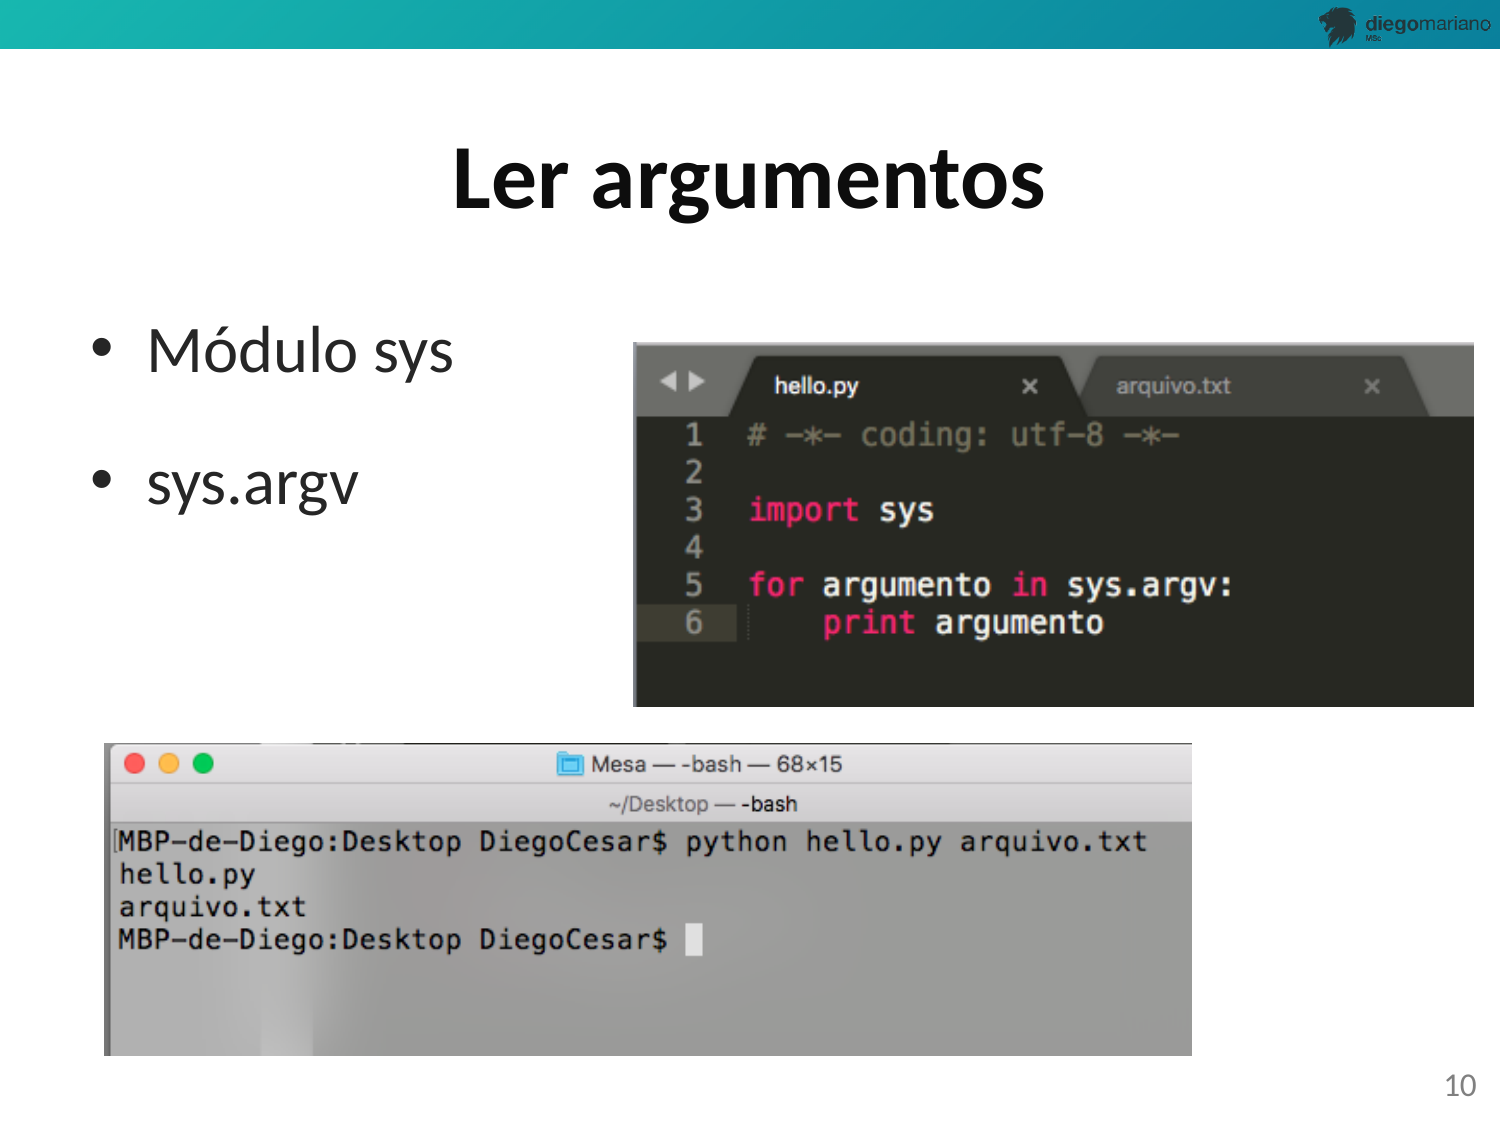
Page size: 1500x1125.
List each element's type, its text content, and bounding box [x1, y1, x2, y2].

list Módulo sys sys.argv [75, 298, 1425, 1041]
picture [633, 341, 1474, 707]
picture [103, 743, 1192, 1057]
slide_number 10 [1141, 1055, 1492, 1116]
picture [0, 0, 1500, 49]
title Ler argumentos [75, 78, 1425, 266]
